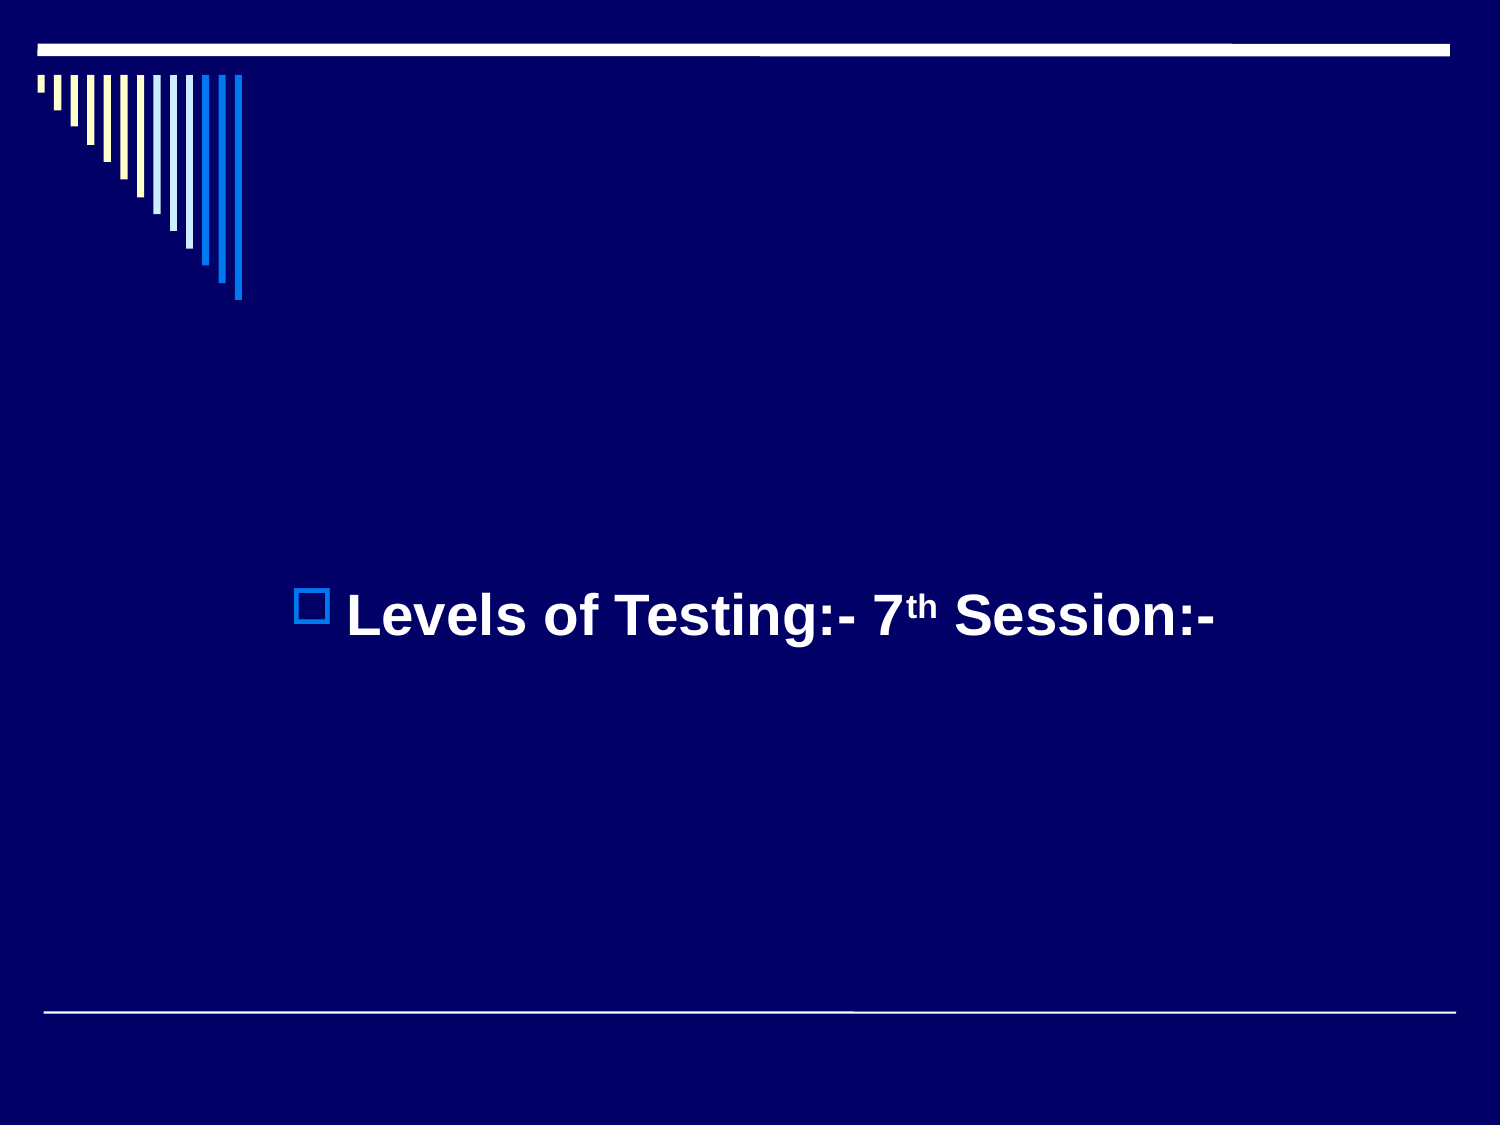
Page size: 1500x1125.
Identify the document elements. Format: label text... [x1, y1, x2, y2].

list Levels of Testing:- 7th Session:- [274, 324, 1426, 1001]
